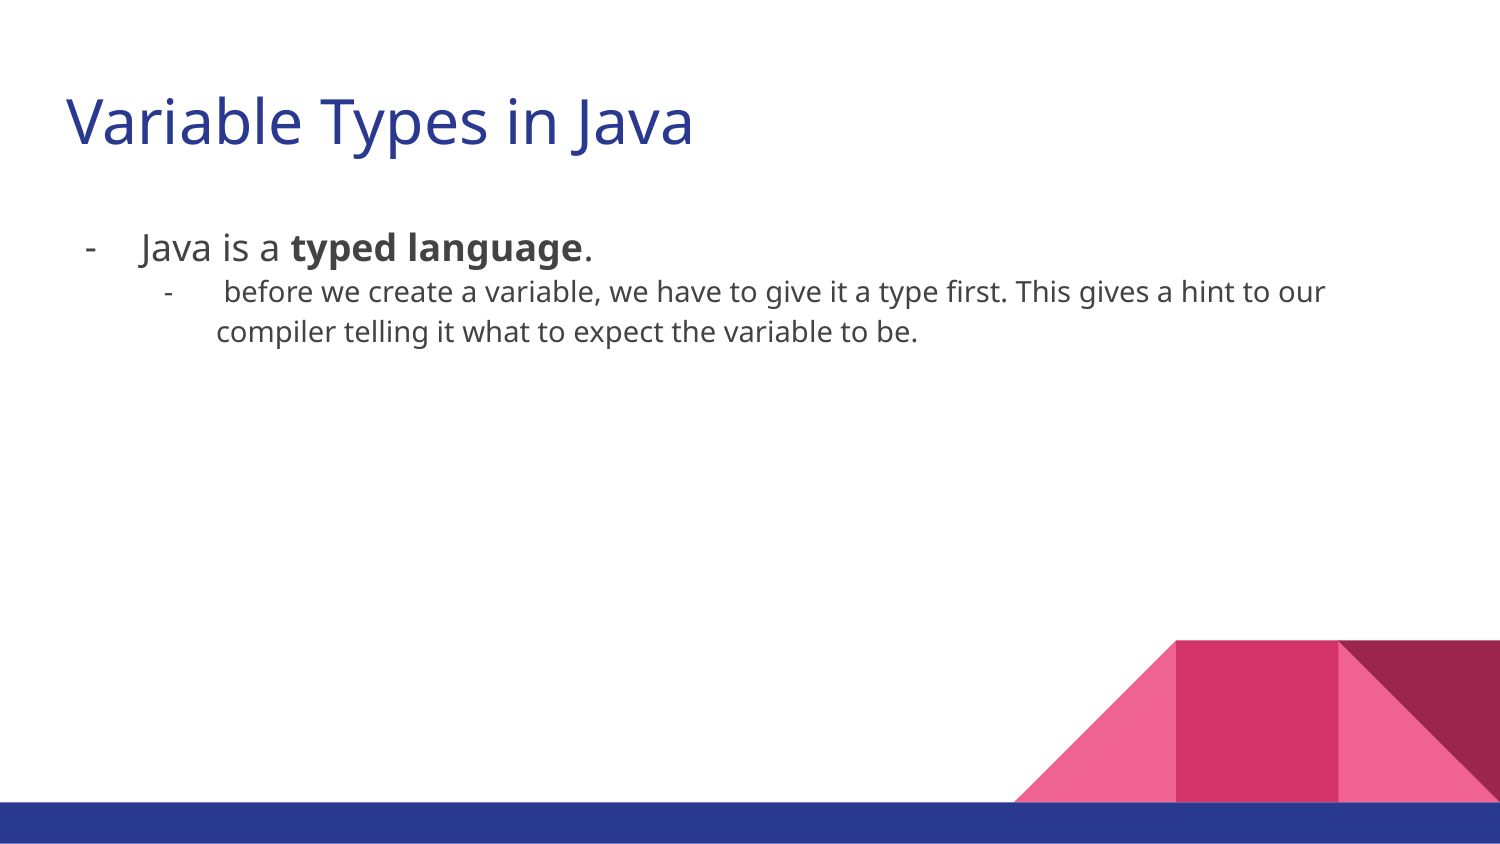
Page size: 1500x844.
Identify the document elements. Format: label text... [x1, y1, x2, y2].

list Java is a typed language. before we create a variable, we have to give it a type first. This gives a hint to our compiler telling it what to expect the variable to be. [51, 201, 1449, 750]
title Variable Types in Java [51, 67, 1449, 167]
